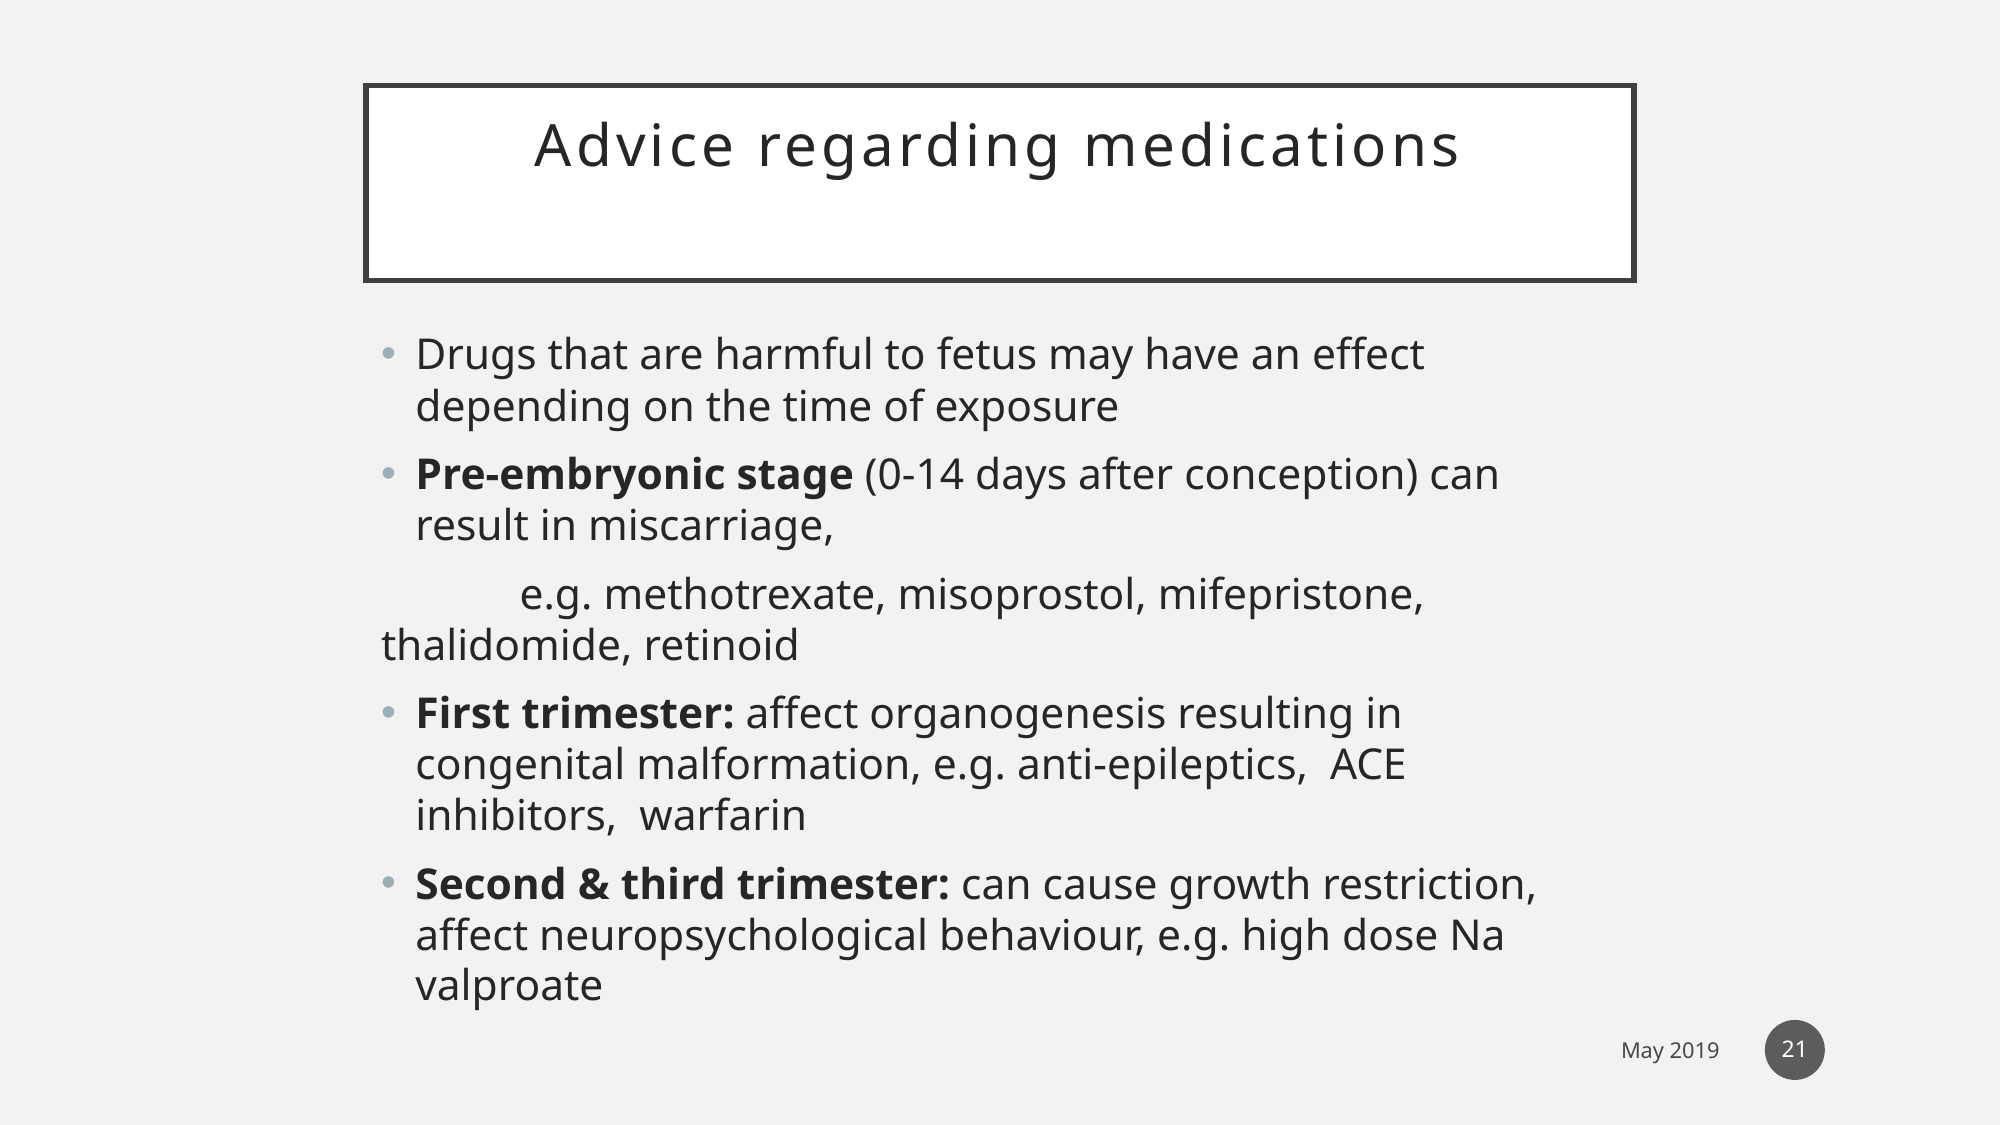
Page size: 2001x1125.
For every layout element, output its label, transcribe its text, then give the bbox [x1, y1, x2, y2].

list Drugs that are harmful to fetus may have an effect depending on the time of exposure Pre-embryonic stage (0-14 days after conception) can result in miscarriage, e.g. methotrexate, misoprostol, mifepristone, thalidomide, retinoid First trimester: affect organogenesis resulting in congenital malformation, e.g. anti-epileptics, ACE inhibitors, warfarin Second & third trimester: can cause growth restriction, affect neuropsychological behaviour, e.g. high dose Na valproate [366, 320, 1634, 1020]
slide_number 21 [1764, 1019, 1825, 1080]
title Advice regarding medications [363, 83, 1637, 283]
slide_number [1283, 1023, 1735, 1077]
